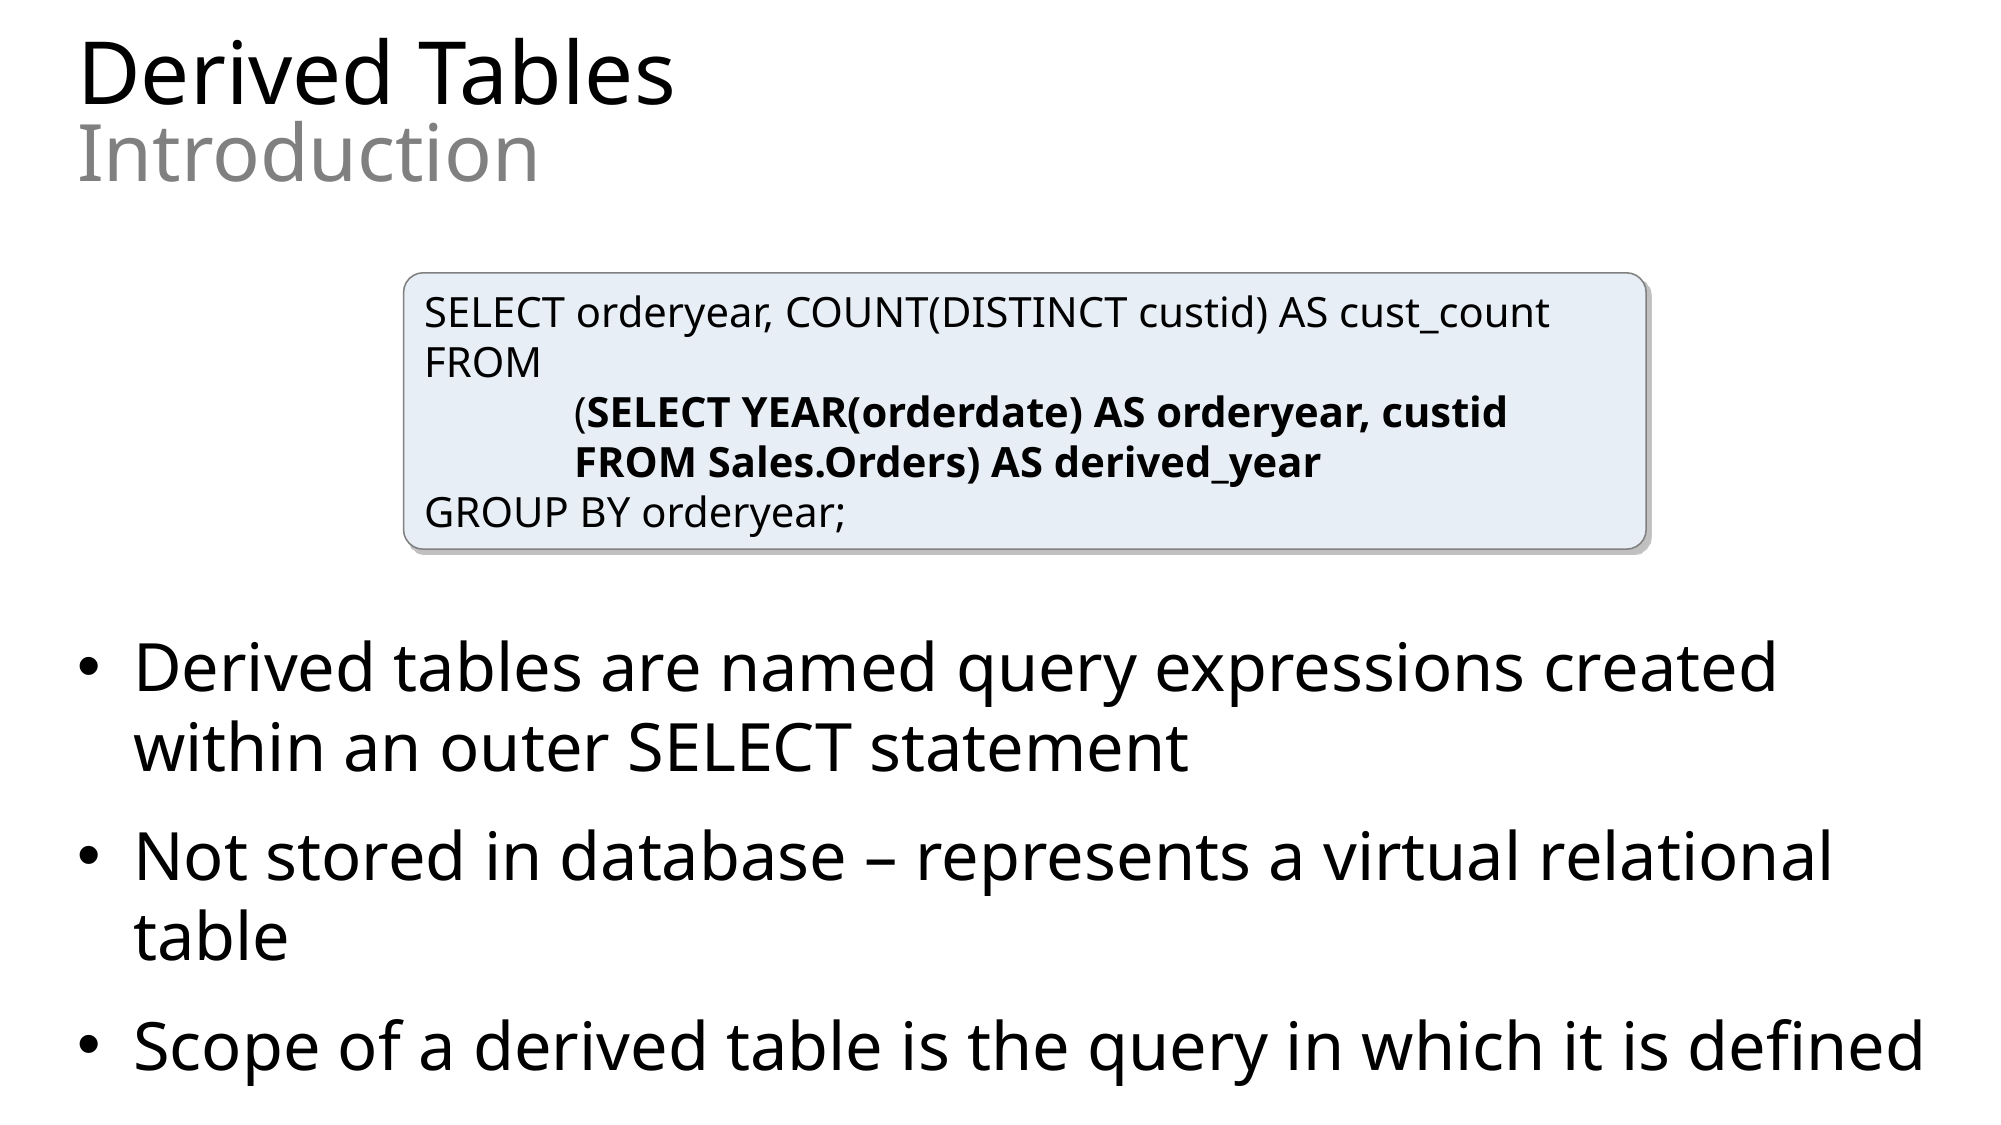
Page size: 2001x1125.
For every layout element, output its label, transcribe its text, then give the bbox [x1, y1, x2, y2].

text_box SELECT orderyear, COUNT(DISTINCT custid) AS cust_count FROM (SELECT YEAR(orderdate) AS orderyear, custid FROM Sales.Orders) AS derived_year GROUP BY orderyear; [403, 272, 1647, 550]
list Derived tables are named query expressions created within an outer SELECT statement Not stored in database – represents a virtual relational table Scope of a derived table is the query in which it is defined [62, 617, 1953, 1096]
title Derived Tables Introduction [62, 29, 1953, 205]
